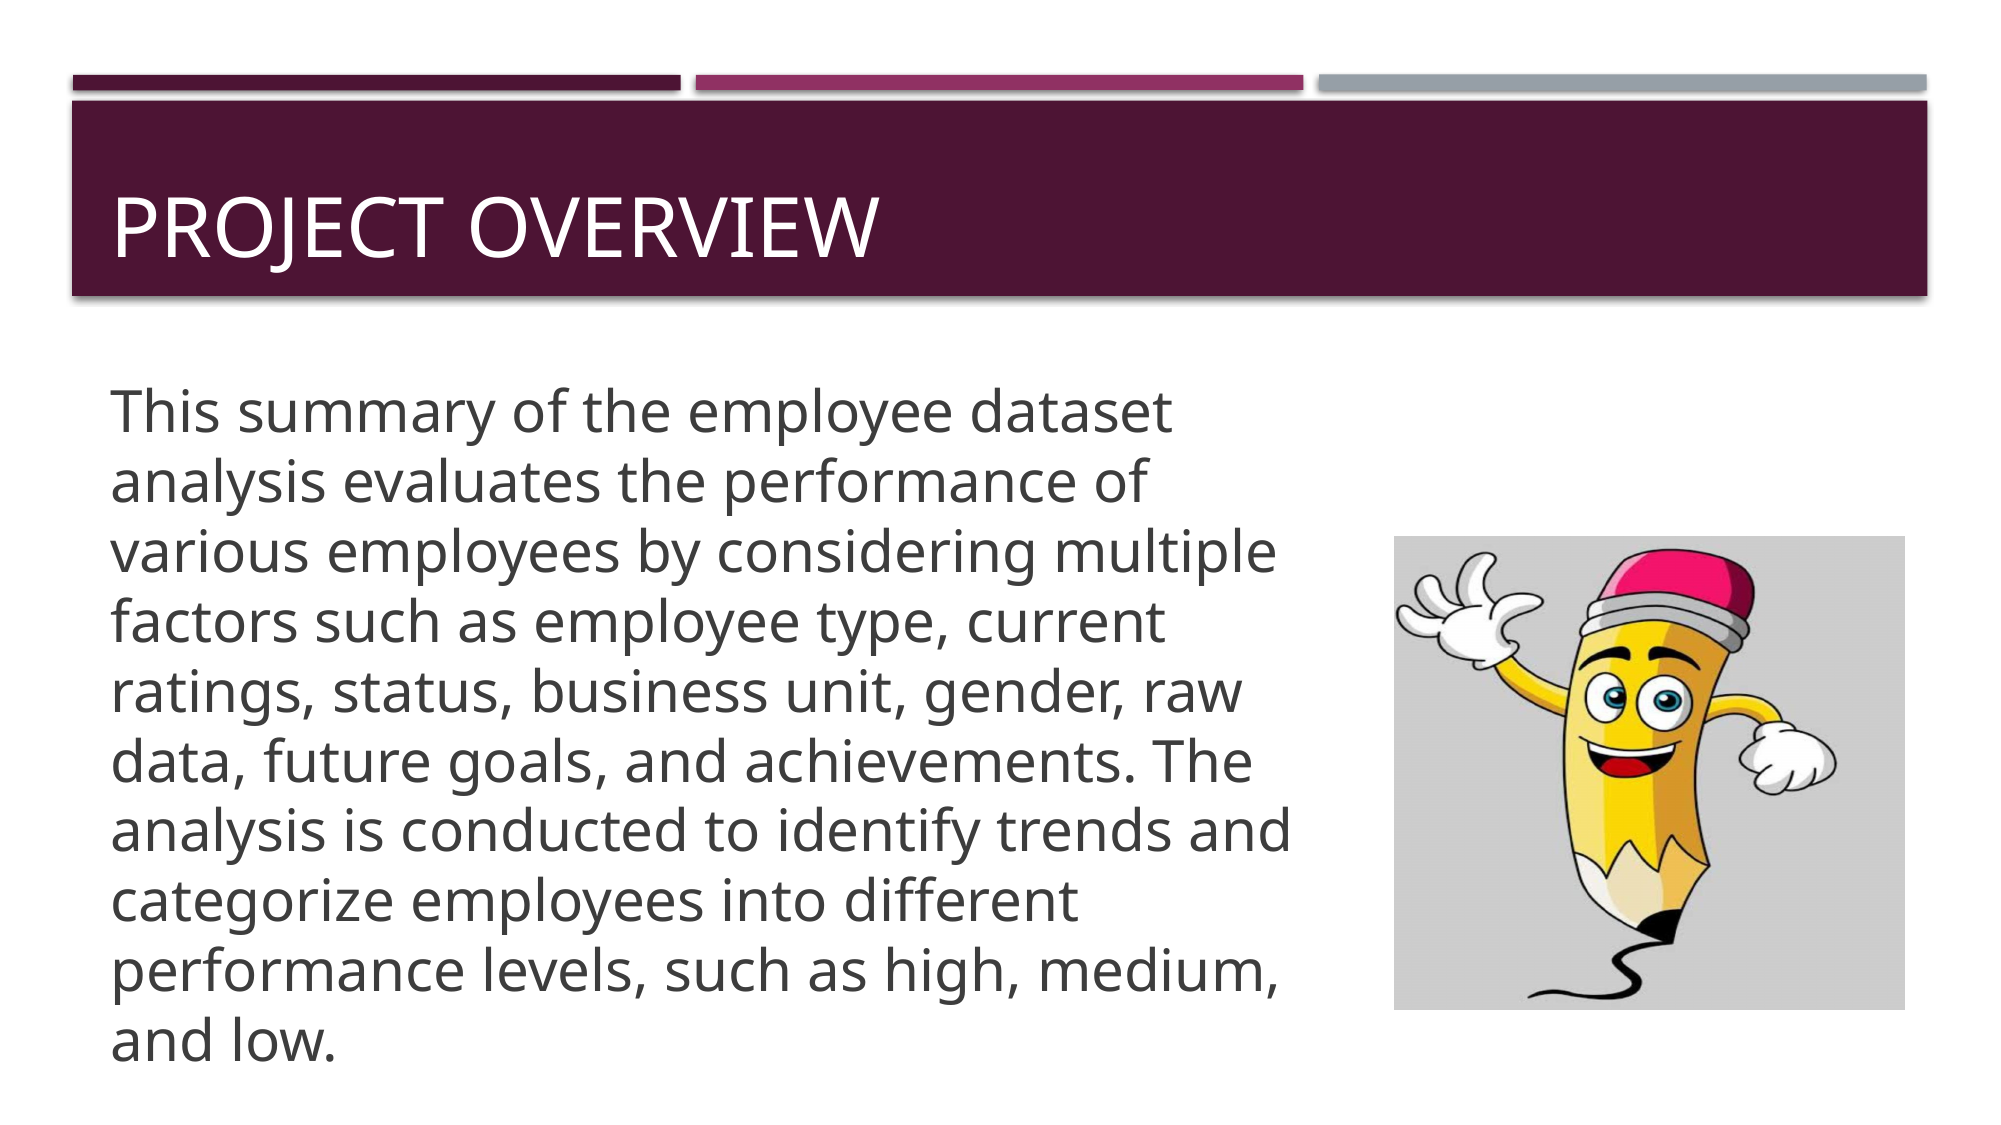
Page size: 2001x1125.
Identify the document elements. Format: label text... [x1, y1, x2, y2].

picture [1393, 535, 1906, 1011]
list This summary of the employee dataset analysis evaluates the performance of various employees by considering multiple factors such as employee type, current ratings, status, business unit, gender, raw data, future goals, and achievements. The analysis is conducted to identify trends and categorize employees into different performance levels, such as high, medium, and low. [95, 357, 1311, 1090]
title Project overview [95, 115, 1905, 282]
